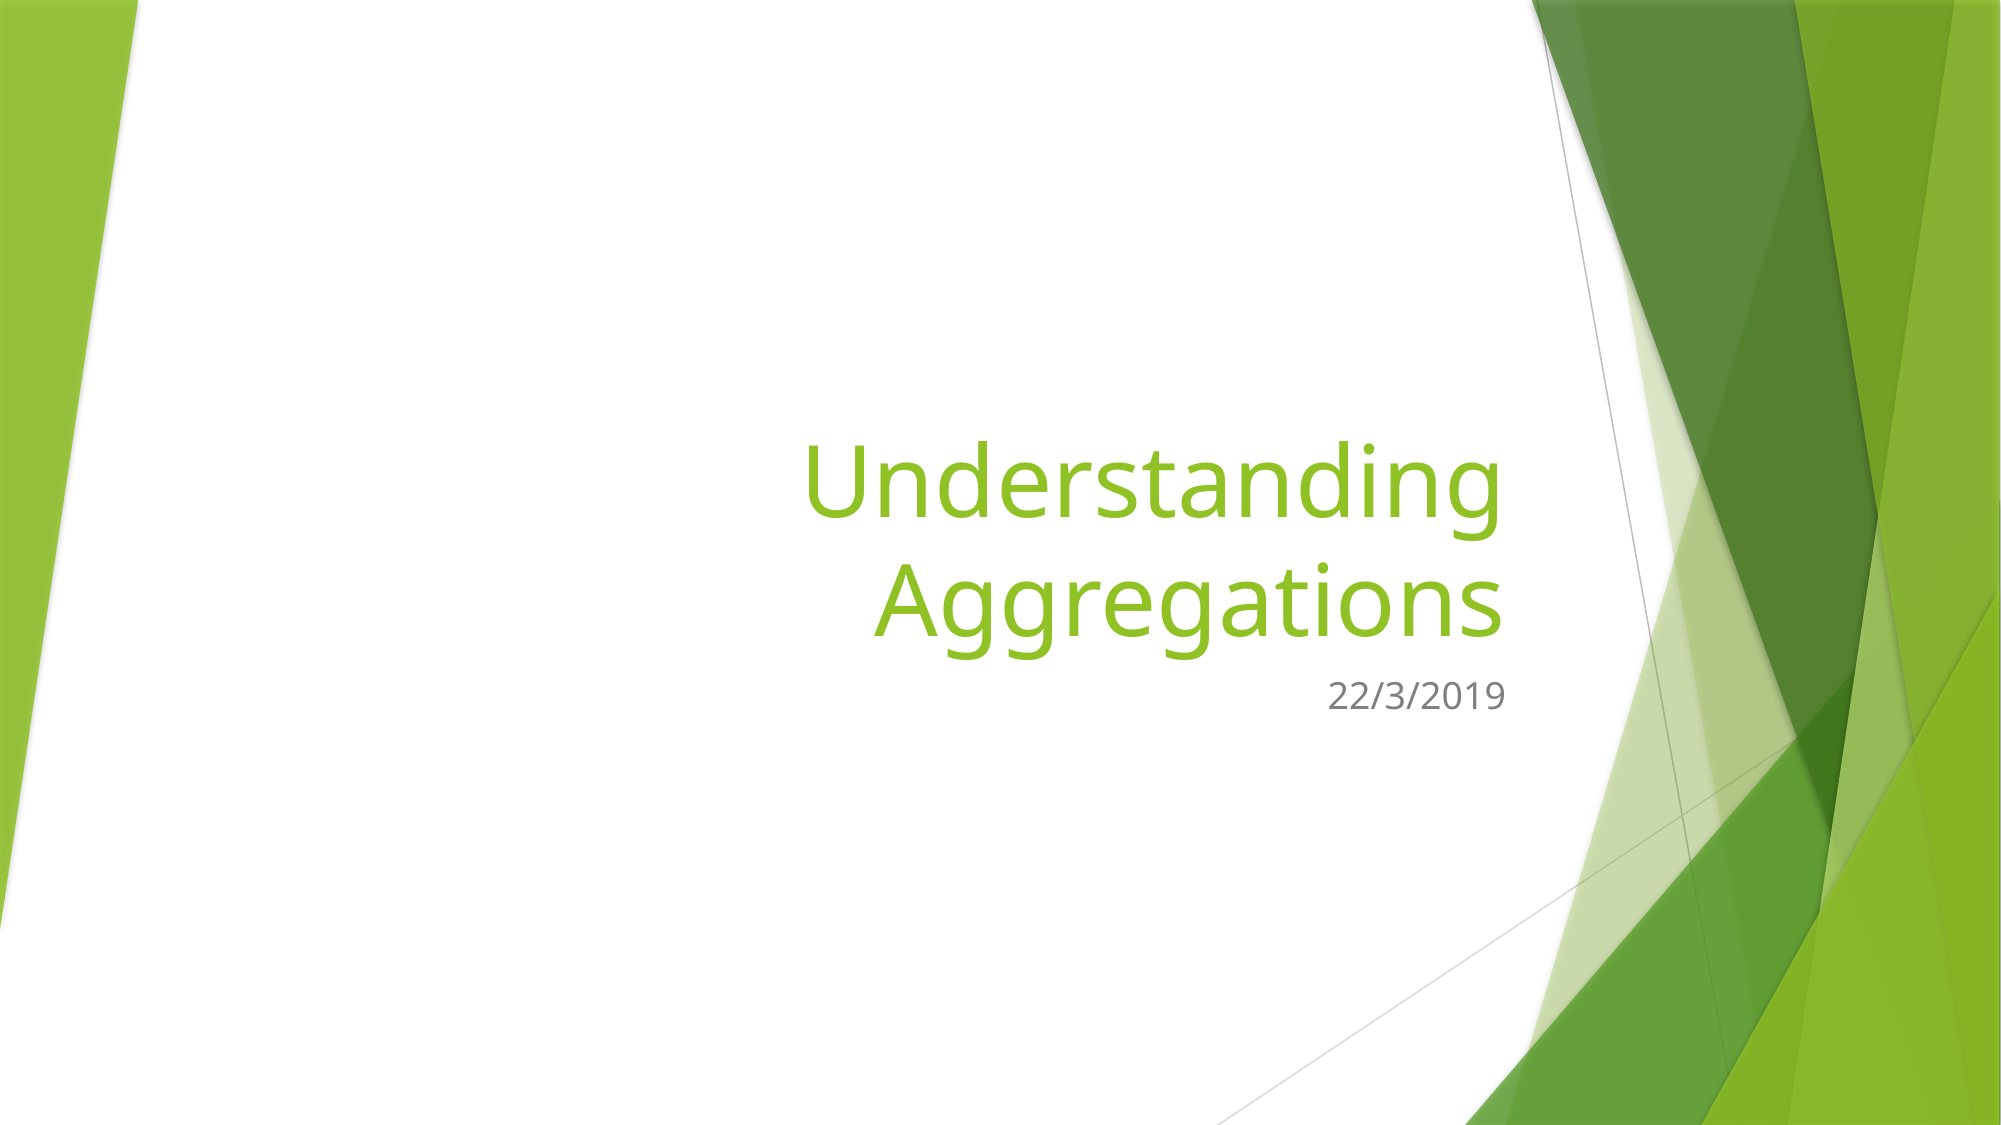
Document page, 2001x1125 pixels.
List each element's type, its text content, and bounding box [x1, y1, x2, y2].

subtitle 22/3/2019 [247, 664, 1522, 845]
title Understanding Aggregations [247, 394, 1522, 664]
